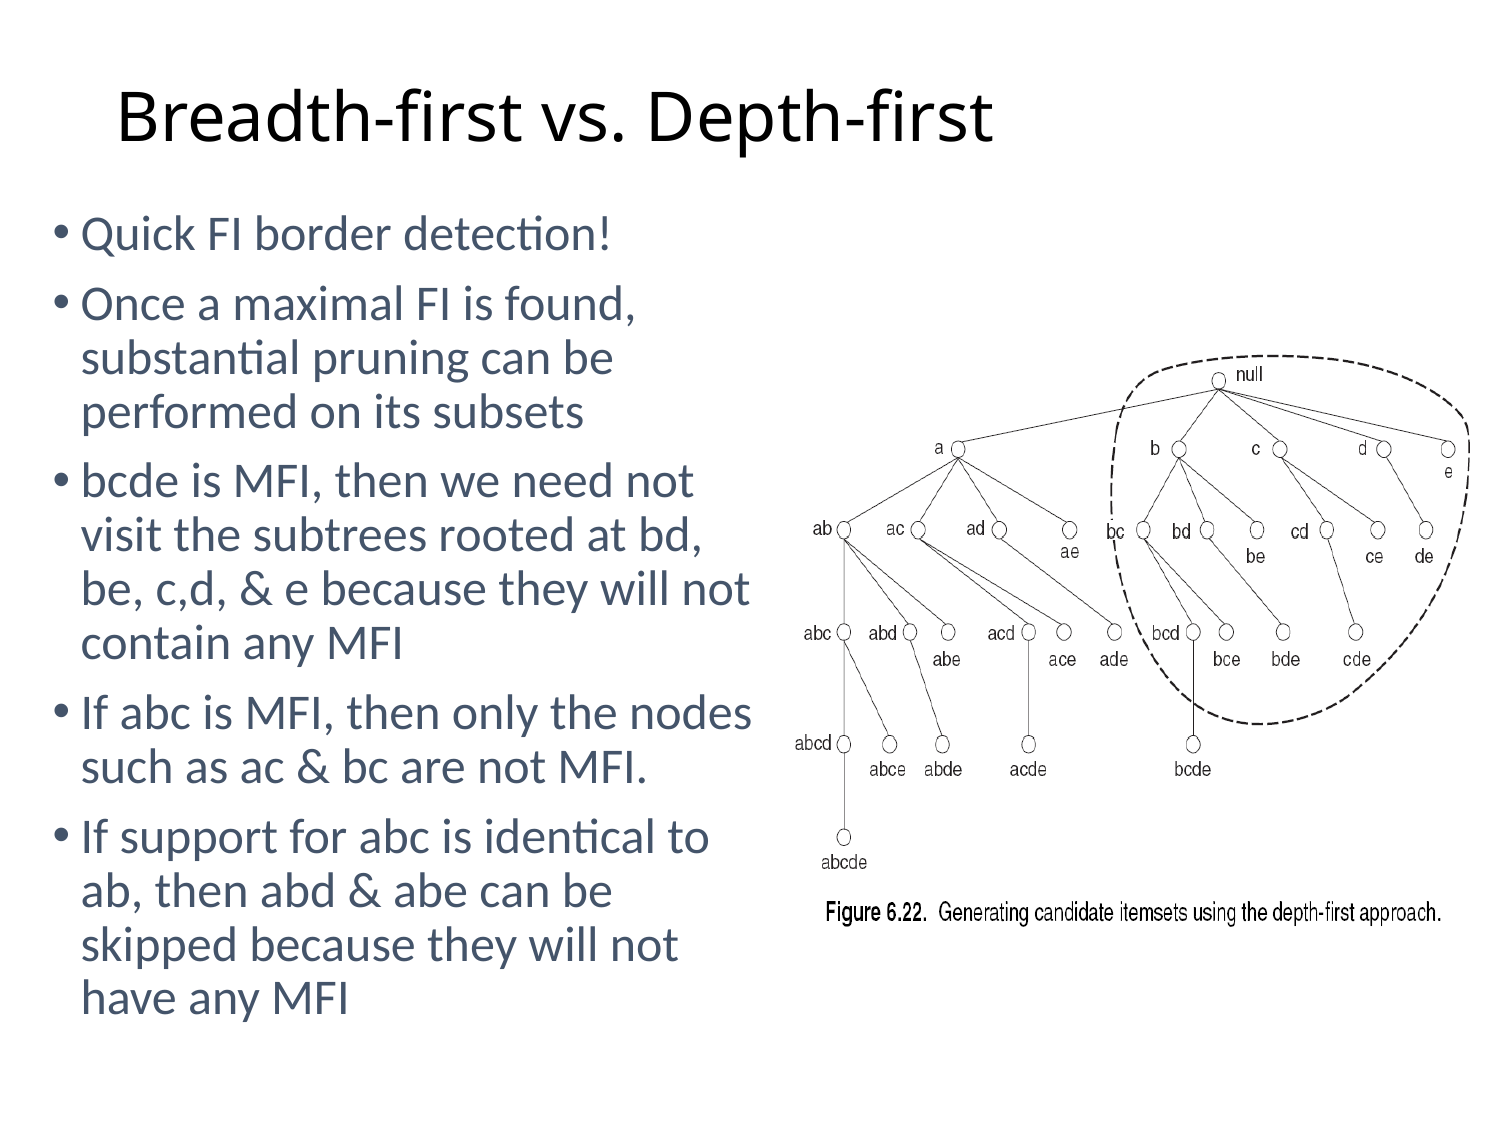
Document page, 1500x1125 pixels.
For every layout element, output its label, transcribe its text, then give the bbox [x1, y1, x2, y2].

list Quick FI border detection! Once a maximal FI is found, substantial pruning can be performed on its subsets bcde is MFI, then we need not visit the subtrees rooted at bd, be, c,d, & e because they will not contain any MFI If abc is MFI, then only the nodes such as ac & bc are not MFI. If support for abc is identical to ab, then abd & abe can be skipped because they will not have any MFI [37, 200, 775, 1025]
picture [774, 337, 1478, 938]
title Breadth-first vs. Depth-first [100, 37, 1438, 200]
